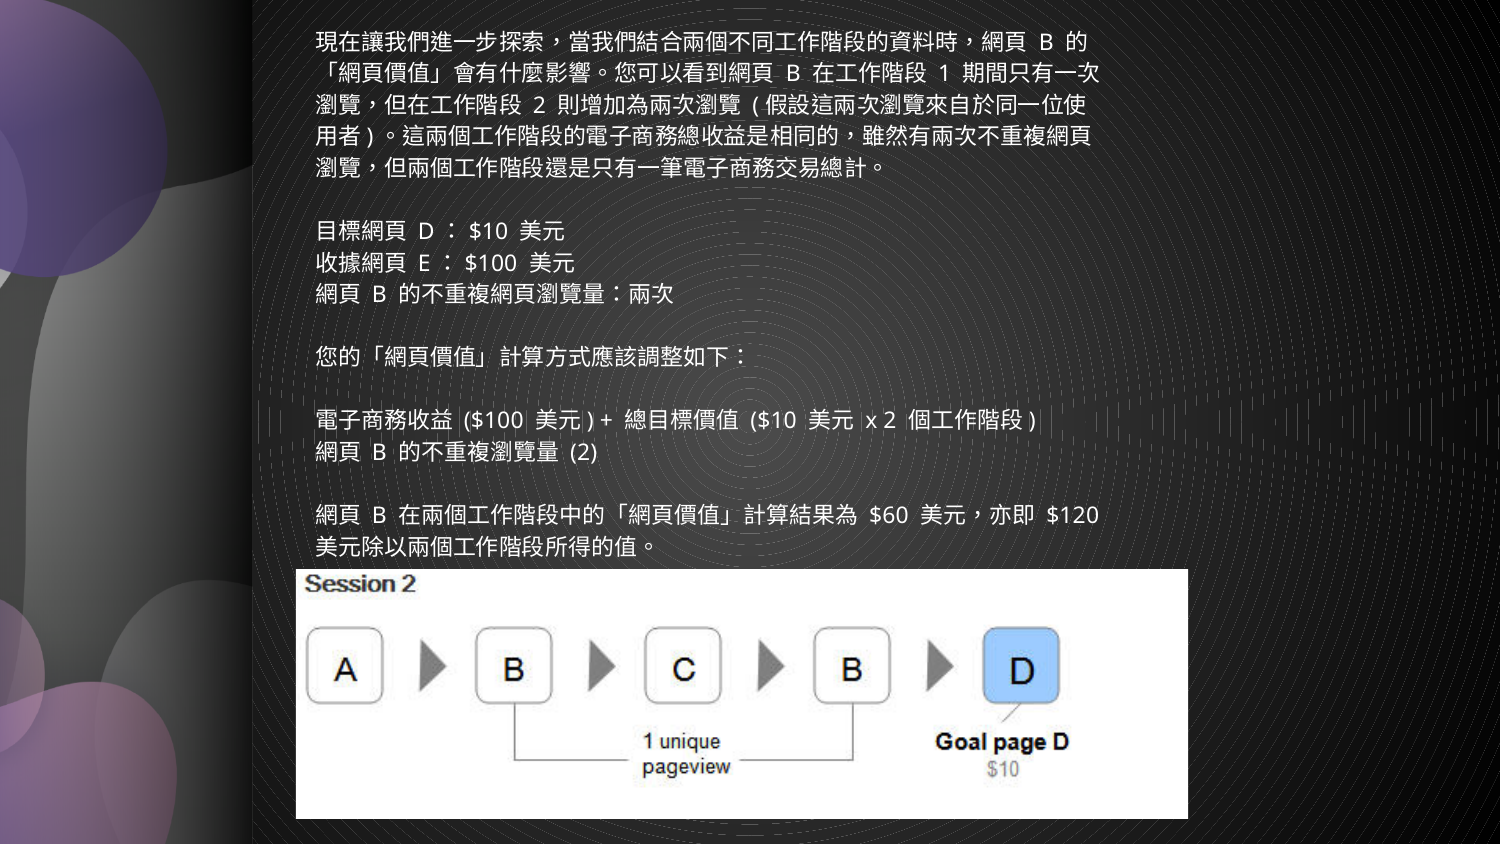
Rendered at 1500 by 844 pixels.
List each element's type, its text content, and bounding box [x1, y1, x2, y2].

picture [295, 568, 1189, 820]
list 現在讓我們進一步探索，當我們結合兩個不同工作階段的資料時，網頁 B 的「網頁價值」會有什麼影響。您可以看到網頁 B 在工作階段 1 期間只有一次瀏覽，但在工作階段 2 則增加為兩次瀏覽 (假設這兩次瀏覽來自於同一位使用者)。這兩個工作階段的電子商務總收益是相同的，雖然有兩次不重複網頁瀏覽，但兩個工作階段還是只有一筆電子商務交易總計。 目標網頁 D：$10 美元 收據網頁 E：$100 美元 網頁 B 的不重複網頁瀏覽量：兩次 您的「網頁價值」計算方式應該調整如下： 電子商務收益 ($100 美元) + 總目標價值 ($10 美元 x 2 個工作階段) 網頁 B 的不重複瀏覽量 (2) 網頁 B 在兩個工作階段中的「網頁價值」計算結果為 $60 美元，亦即 $120 美元除以兩個工作階段所得的值。 [277, 8, 1122, 502]
